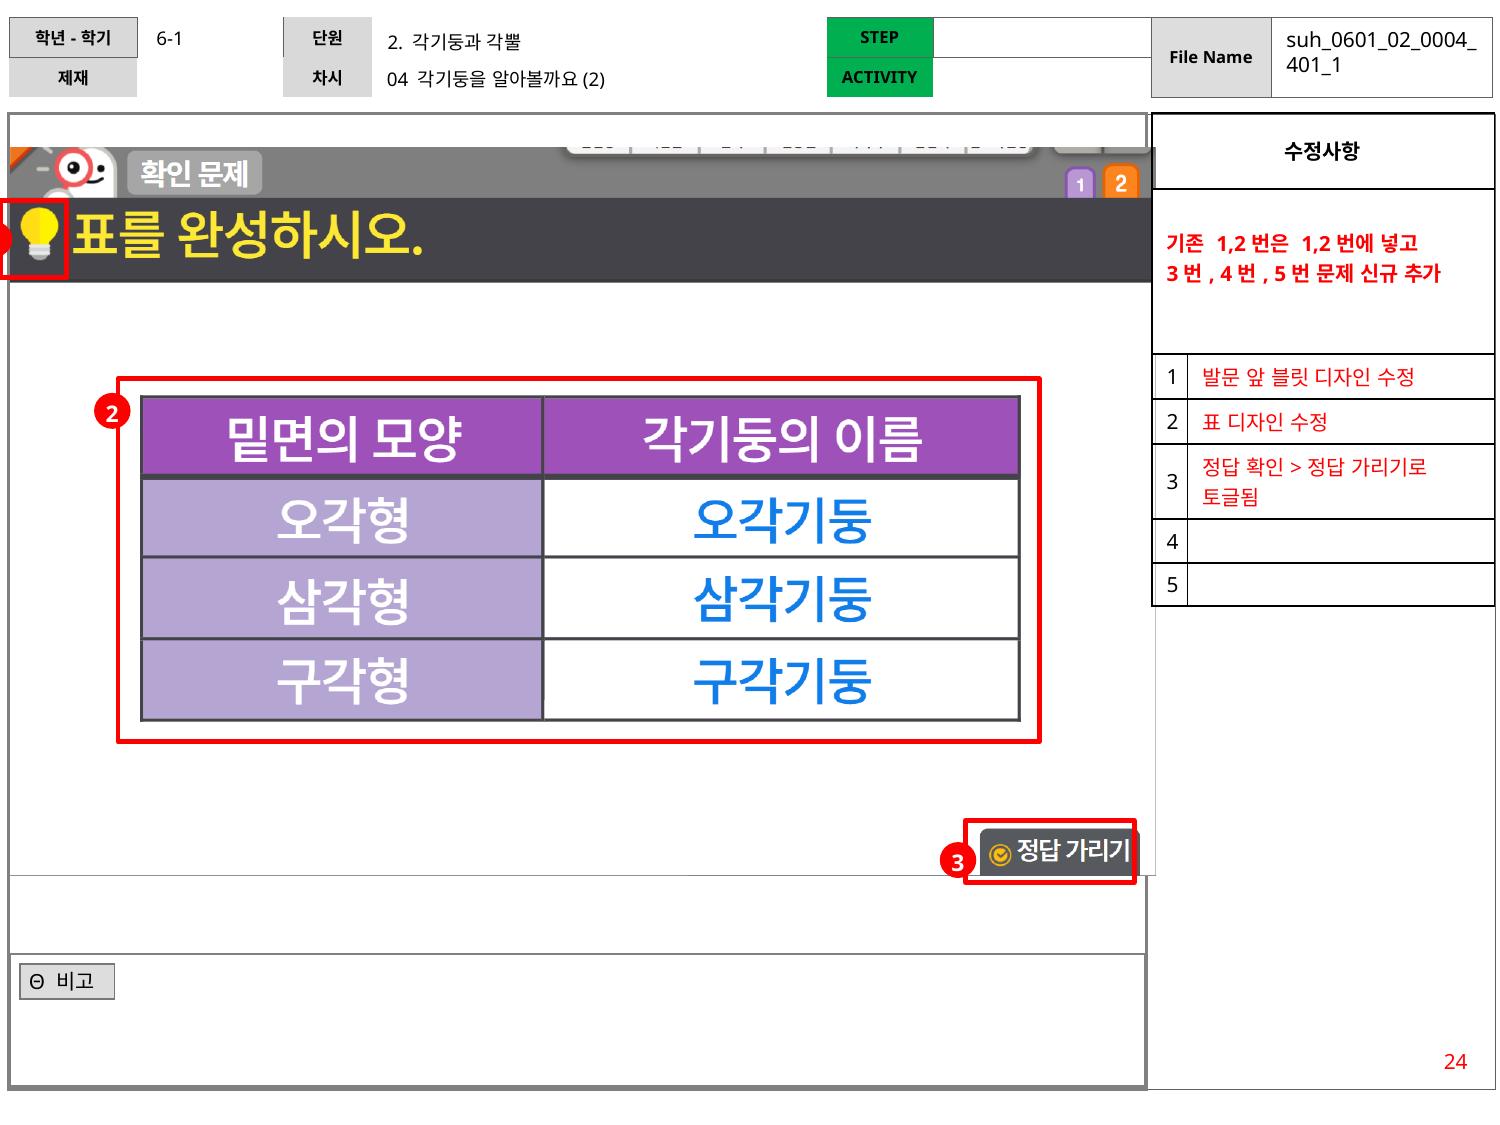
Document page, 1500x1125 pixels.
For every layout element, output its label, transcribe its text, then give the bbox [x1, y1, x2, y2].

text_box 6-1 [141, 18, 284, 55]
table_cell 정답 확인>정답 가리기로 토글됨 [1188, 445, 1494, 518]
table_cell 5 [1160, 564, 1187, 605]
table_cell 1 [1160, 355, 1187, 398]
table_cell 4 [1160, 520, 1187, 562]
table_cell [1188, 520, 1494, 562]
table_cell 3 [1160, 445, 1187, 518]
text_box [0, 199, 4, 221]
table_cell 기존 1,2번은 1,2번에 넣고 3번, 4번, 5번 문제 신규 추가 [1160, 190, 1494, 353]
table_cell 2 [1160, 400, 1187, 443]
text_box 2. 각기둥과 각뿔 [372, 23, 828, 48]
text_box 1 [0, 220, 4, 259]
text_box suh_0601_02_0004_401_1 [1271, 18, 1500, 84]
table_cell 표 디자인 수정 [1188, 400, 1494, 443]
picture [9, 147, 1156, 876]
table_header 수정사항 [1153, 114, 1494, 188]
table_cell 발문 앞 블릿 디자인 수정 [1188, 355, 1494, 398]
table_cell [1188, 564, 1494, 605]
text_box 04 각기둥을 알아볼까요(2) [372, 60, 821, 96]
